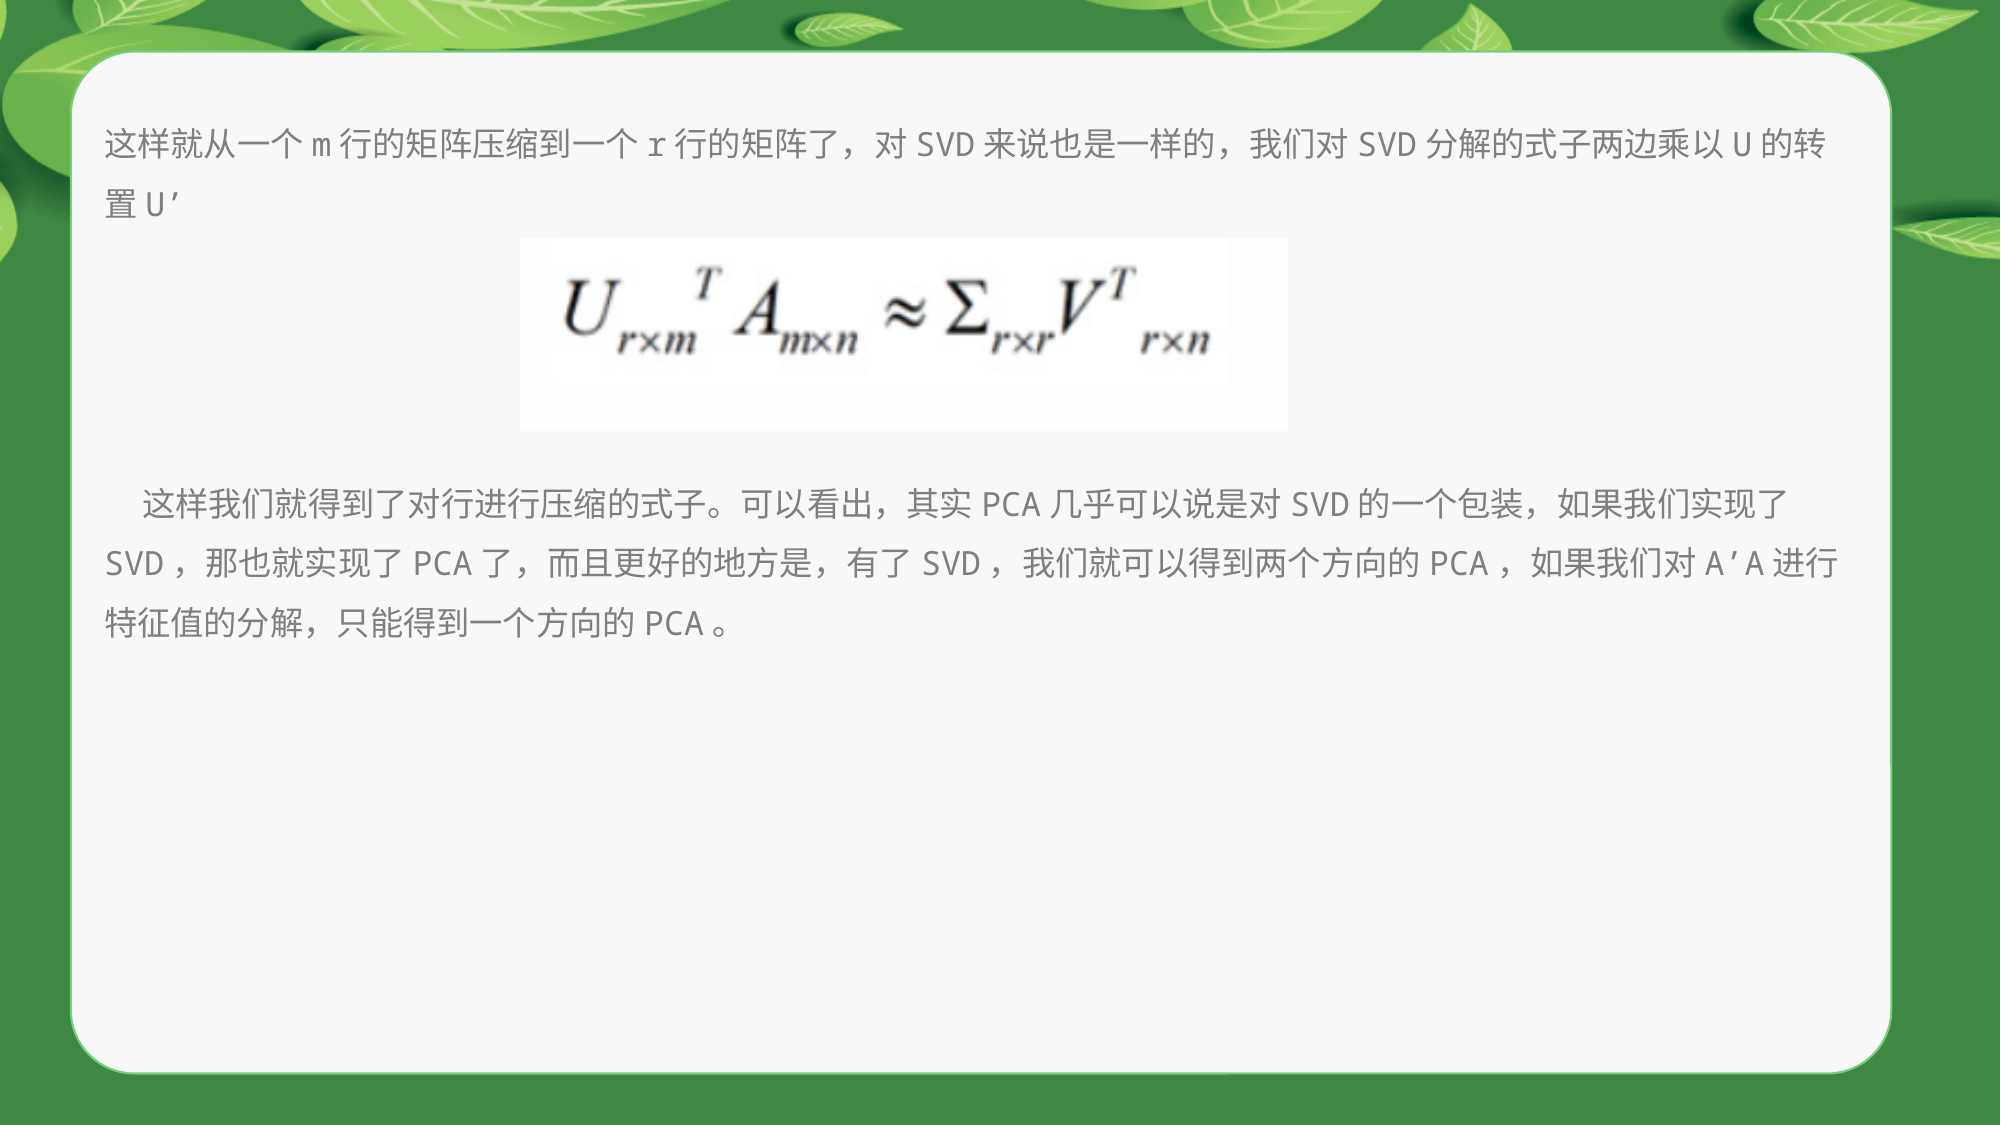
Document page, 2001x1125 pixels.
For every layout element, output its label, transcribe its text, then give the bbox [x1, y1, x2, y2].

text_box 这样就从一个m行的矩阵压缩到一个r行的矩阵了，对SVD来说也是一样的，我们对SVD分解的式子两边乘以U的转置U’ 这样我们就得到了对行进行压缩的式子。可以看出，其实PCA几乎可以说是对SVD的一个包装，如果我们实现了SVD，那也就实现了PCA了，而且更好的地方是，有了SVD，我们就可以得到两个方向的PCA，如果我们对A’A进行特征值的分解，只能得到一个方向的PCA。 [69, 50, 1893, 1075]
picture [0, 0, 2000, 1125]
